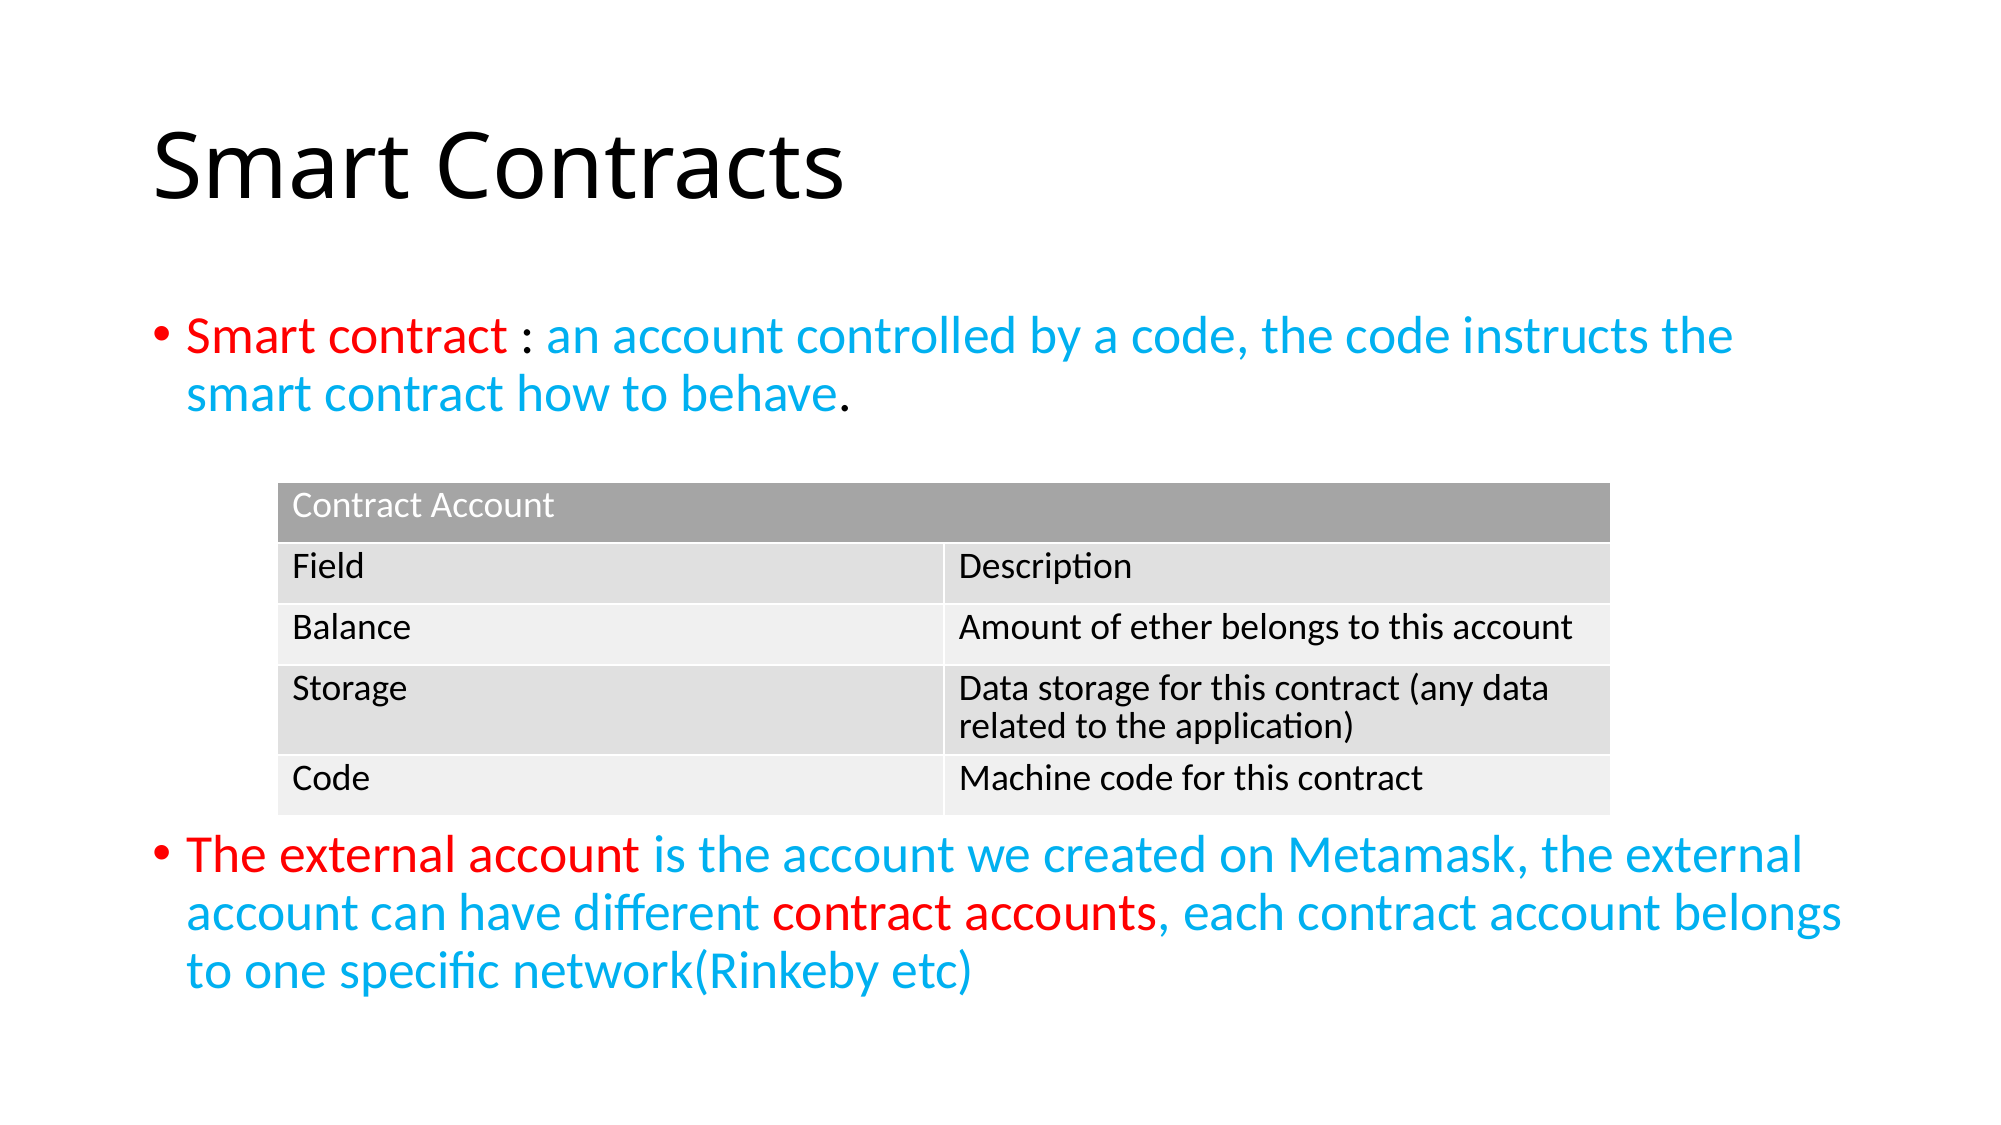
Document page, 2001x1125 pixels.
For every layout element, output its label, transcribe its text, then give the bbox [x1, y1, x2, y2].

table_header Contract Account [278, 483, 1610, 542]
table_cell Description [945, 544, 1610, 603]
table_cell Balance [278, 605, 943, 664]
table_cell Data storage for this contract (any data related to the application) [945, 666, 1610, 754]
table_cell Machine code for this contract [945, 756, 1610, 815]
table_cell Amount of ether belongs to this account [945, 605, 1610, 664]
table_cell Field [278, 544, 943, 603]
list Smart contract : an account controlled by a code, the code instructs the smart contract how to behave. The external account is the account we created on Metamask, the external account can have different contract accounts, each contract account belongs to one specific network(Rinkeby etc) [137, 299, 1863, 1014]
table_cell Storage [278, 666, 943, 754]
title Smart Contracts [137, 59, 1863, 278]
table_cell Code [278, 756, 943, 815]
